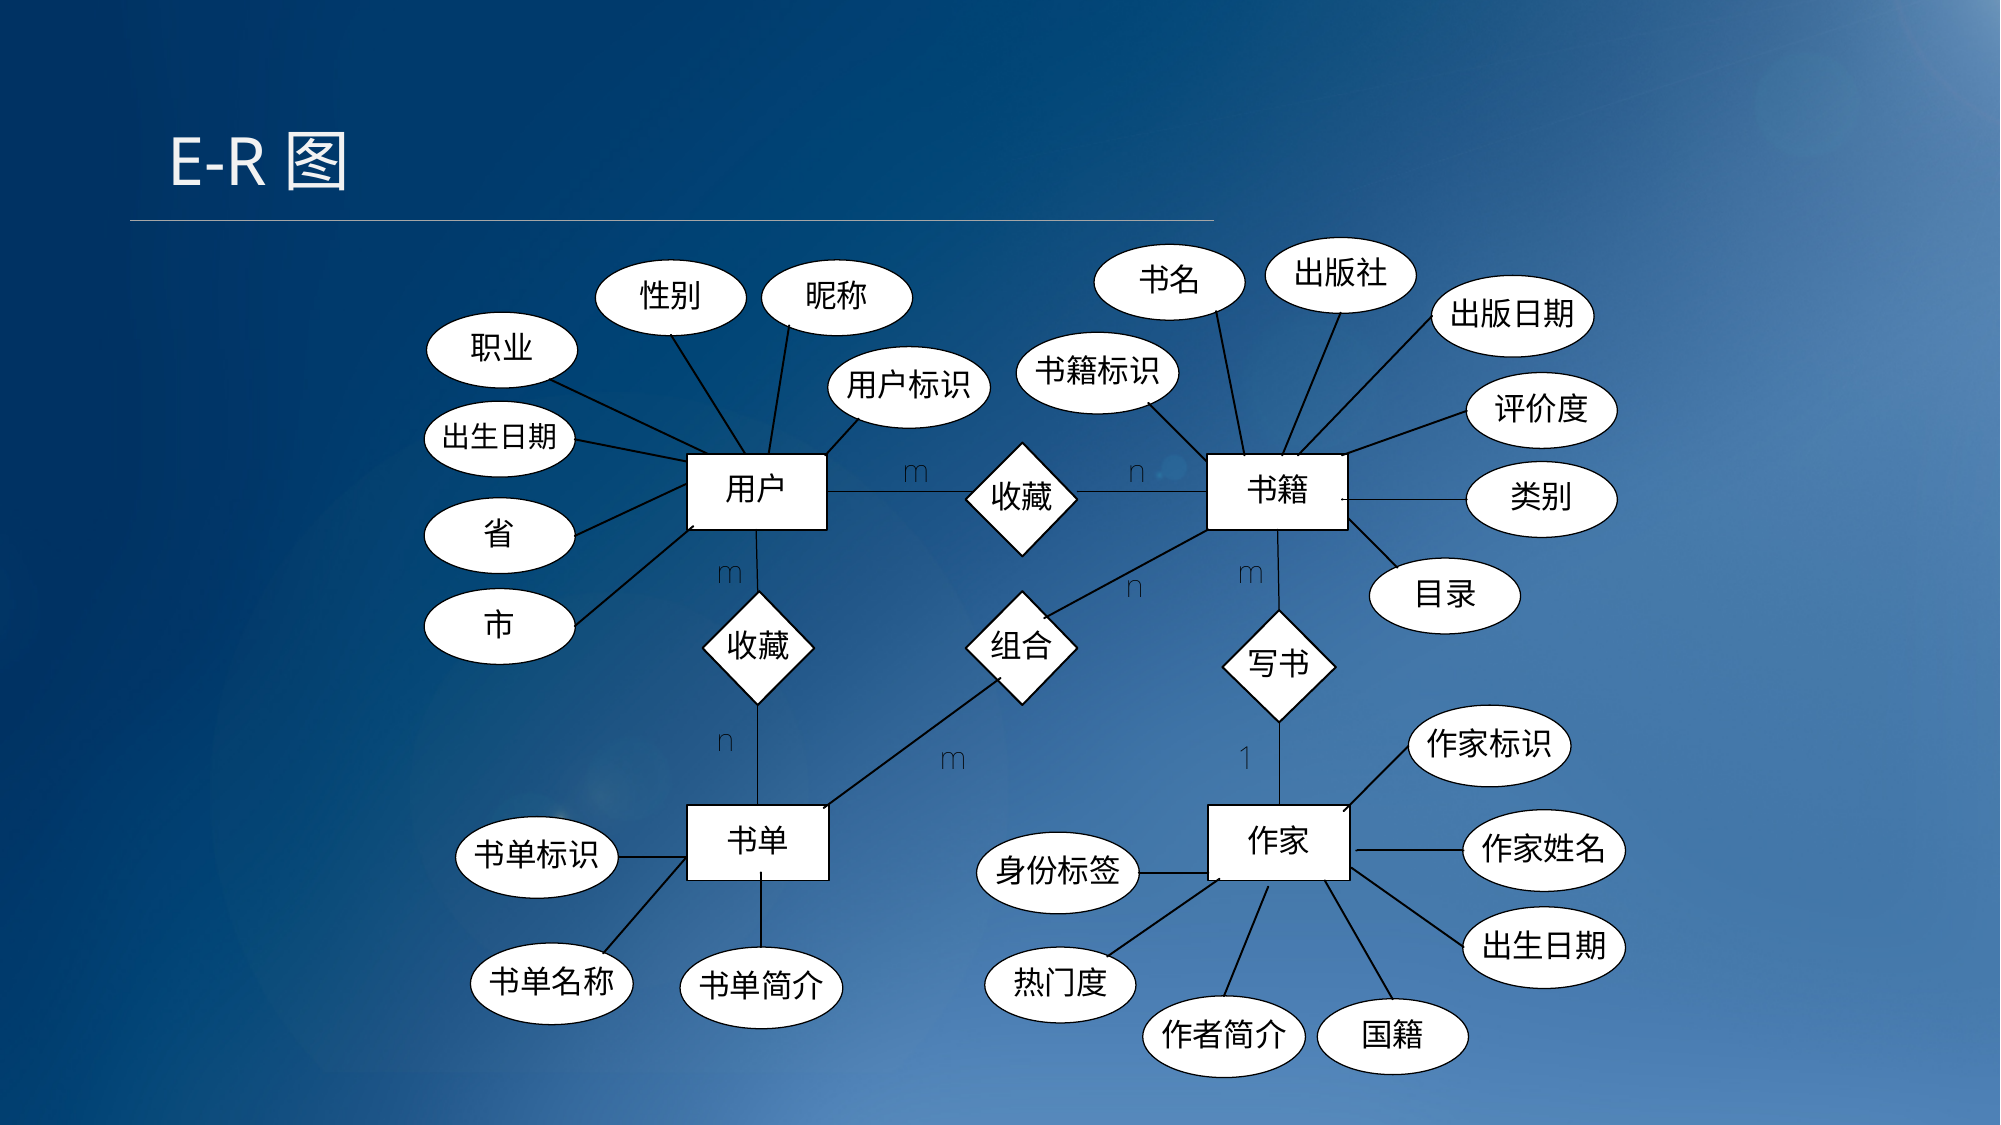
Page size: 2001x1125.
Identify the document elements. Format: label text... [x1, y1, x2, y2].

picture [0, 0, 2000, 1125]
text_box E-R图 [152, 110, 1087, 206]
